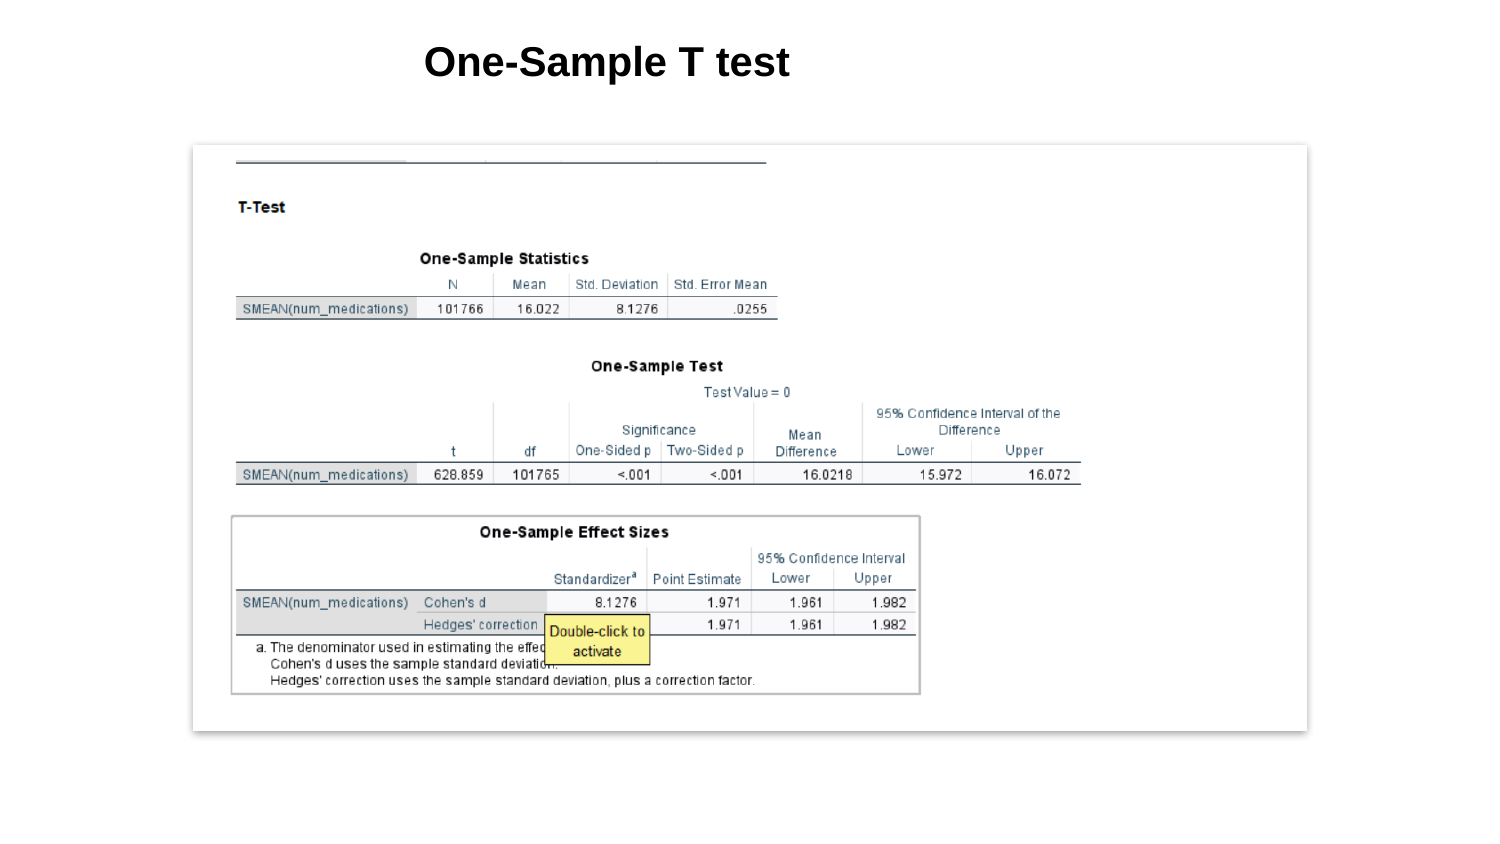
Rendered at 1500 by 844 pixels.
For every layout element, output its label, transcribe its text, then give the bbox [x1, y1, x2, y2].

picture [207, 159, 1293, 717]
text_box One-Sample T test [408, 26, 981, 92]
